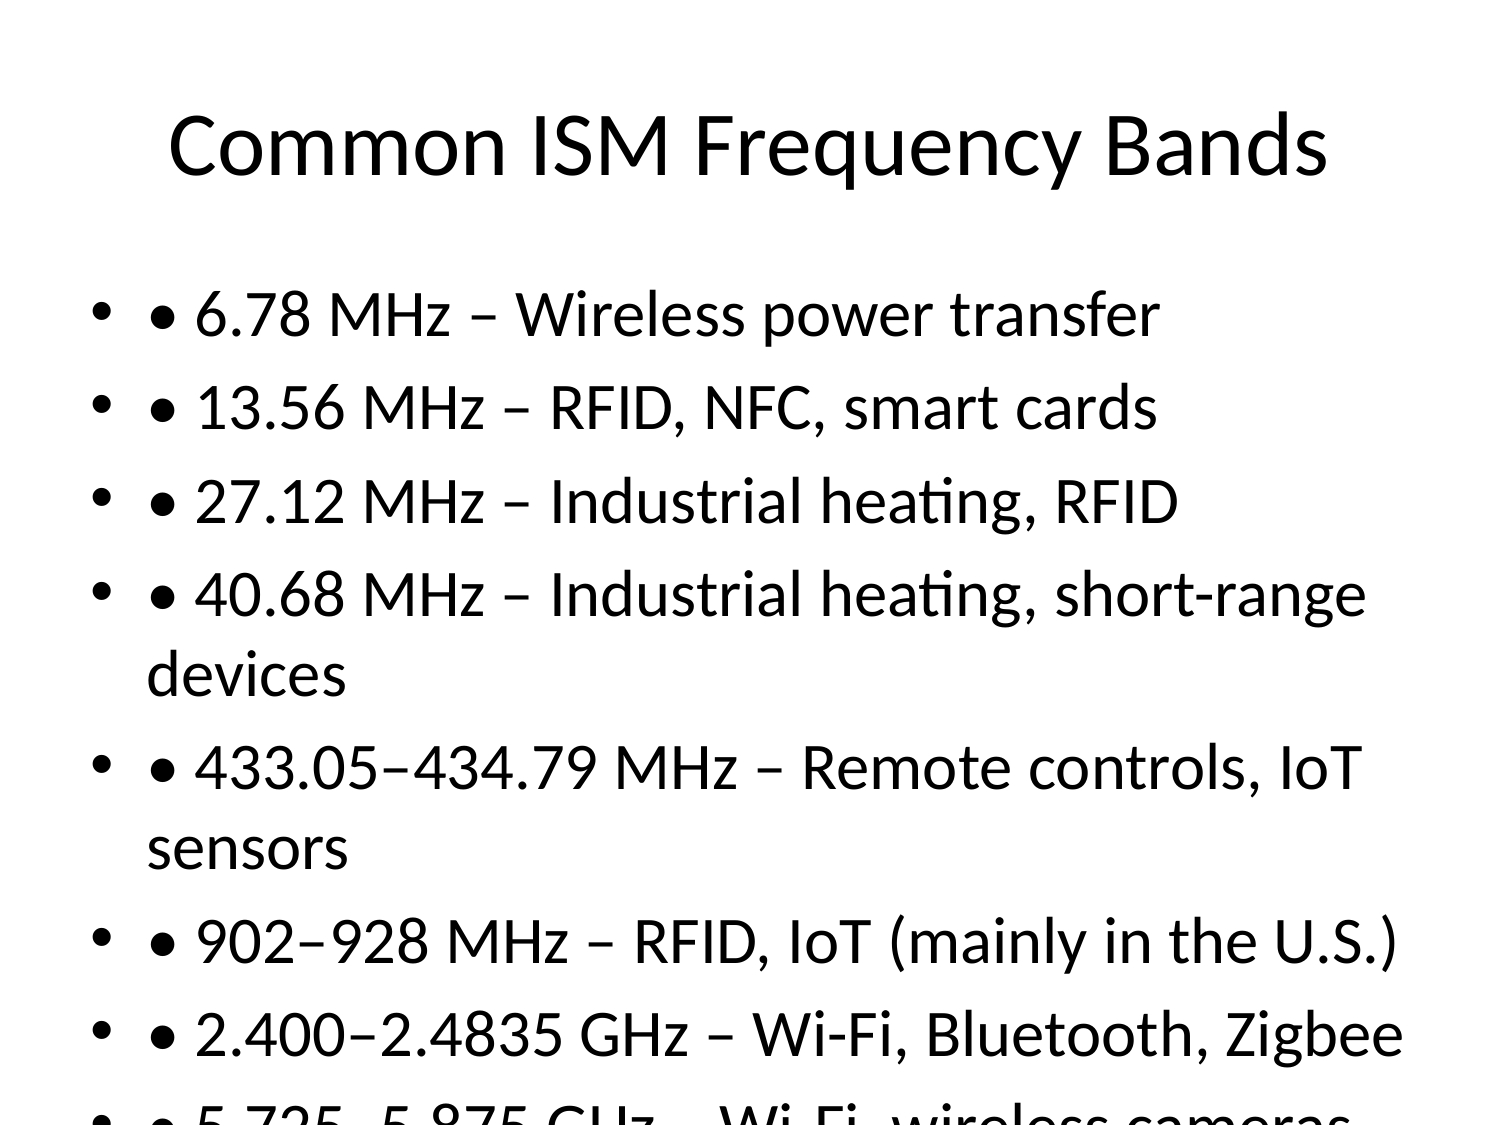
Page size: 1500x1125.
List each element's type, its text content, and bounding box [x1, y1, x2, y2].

title Common ISM Frequency Bands [75, 45, 1425, 233]
list • 6.78 MHz – Wireless power transfer • 13.56 MHz – RFID, NFC, smart cards • 27.12 MHz – Industrial heating, RFID • 40.68 MHz – Industrial heating, short-range devices • 433.05–434.79 MHz – Remote controls, IoT sensors • 902–928 MHz – RFID, IoT (mainly in the U.S.) • 2.400–2.4835 GHz – Wi-Fi, Bluetooth, Zigbee • 5.725–5.875 GHz – Wi-Fi, wireless cameras • 24.0–24.25 GHz – Radar, motion sensors [75, 262, 1425, 1005]
